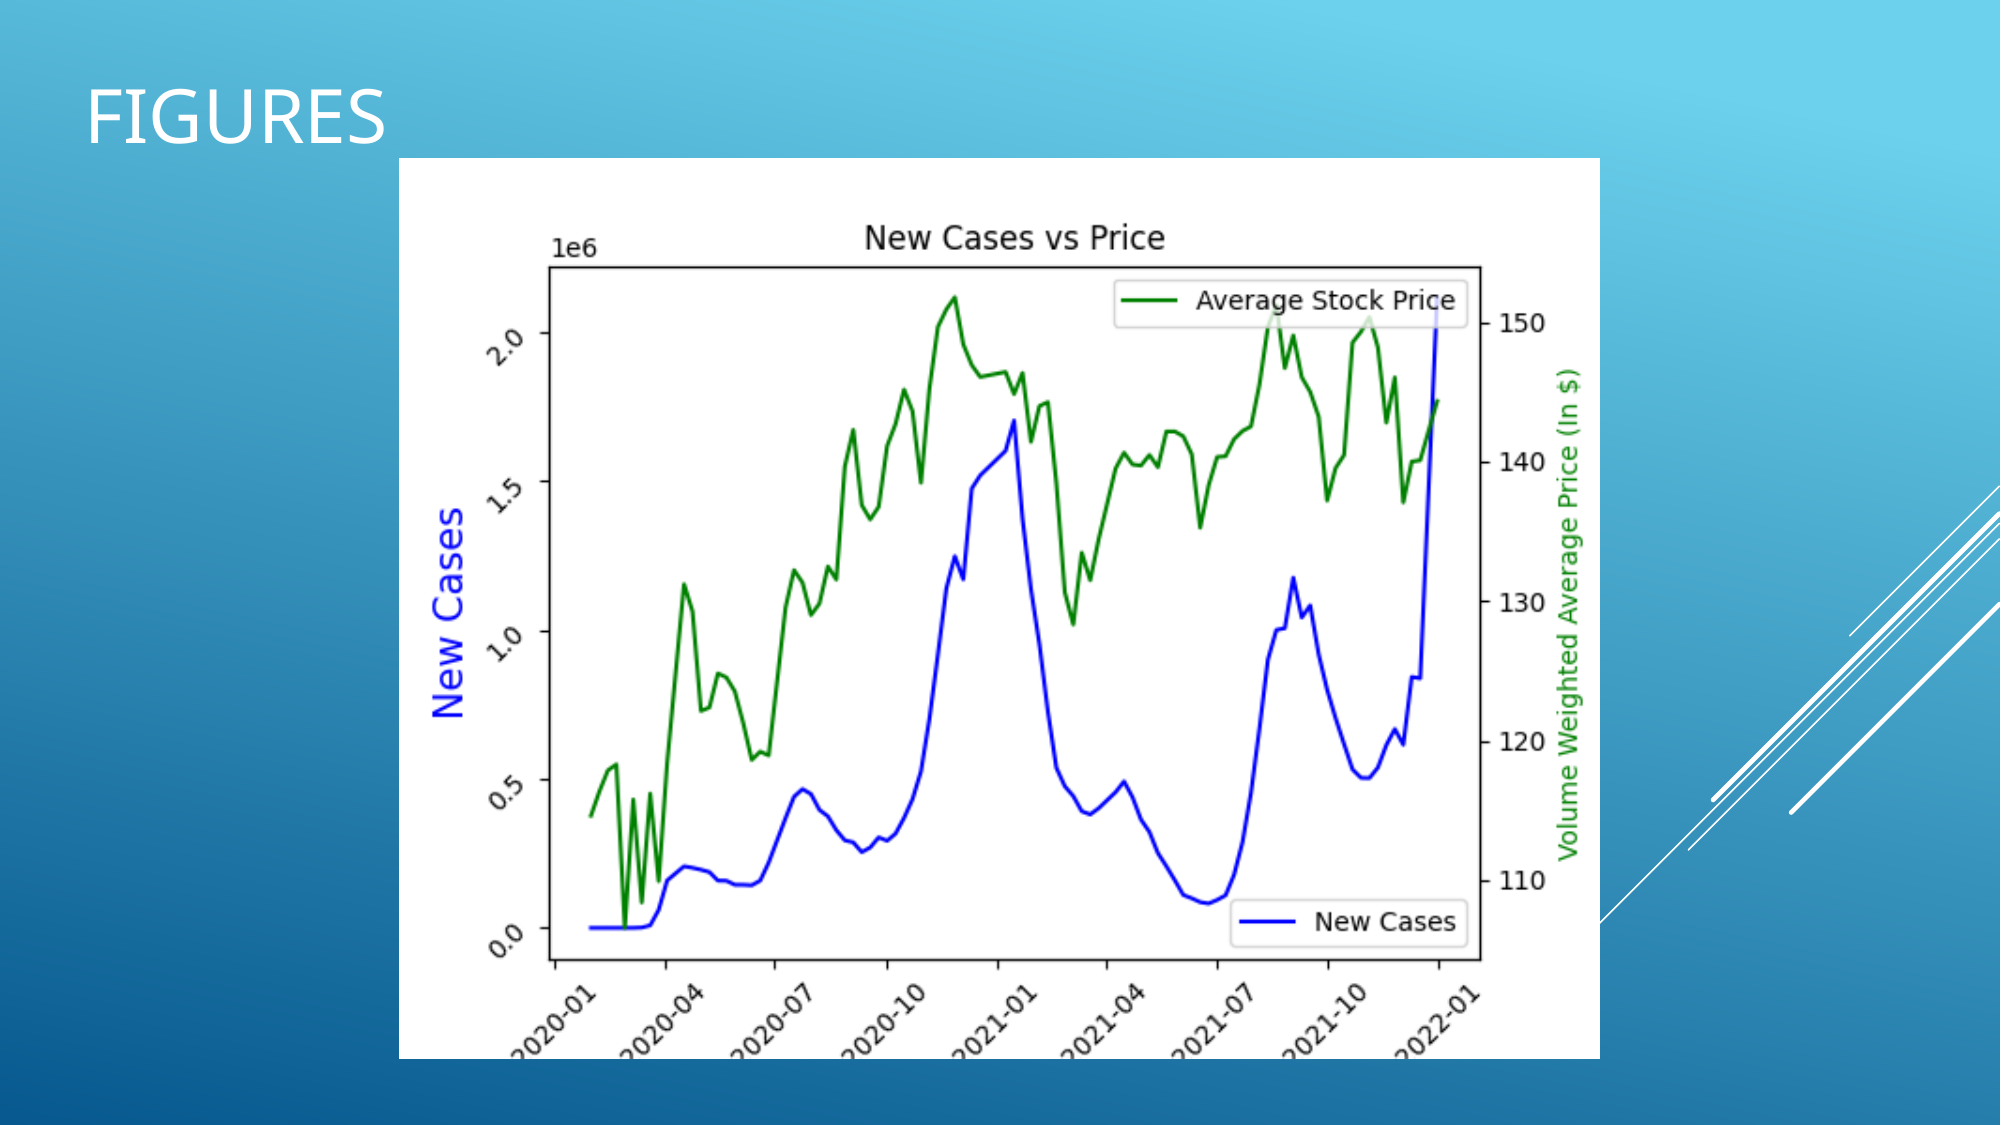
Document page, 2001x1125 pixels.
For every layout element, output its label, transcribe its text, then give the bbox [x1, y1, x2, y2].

title Figures [69, 0, 556, 227]
picture [399, 158, 1601, 1059]
